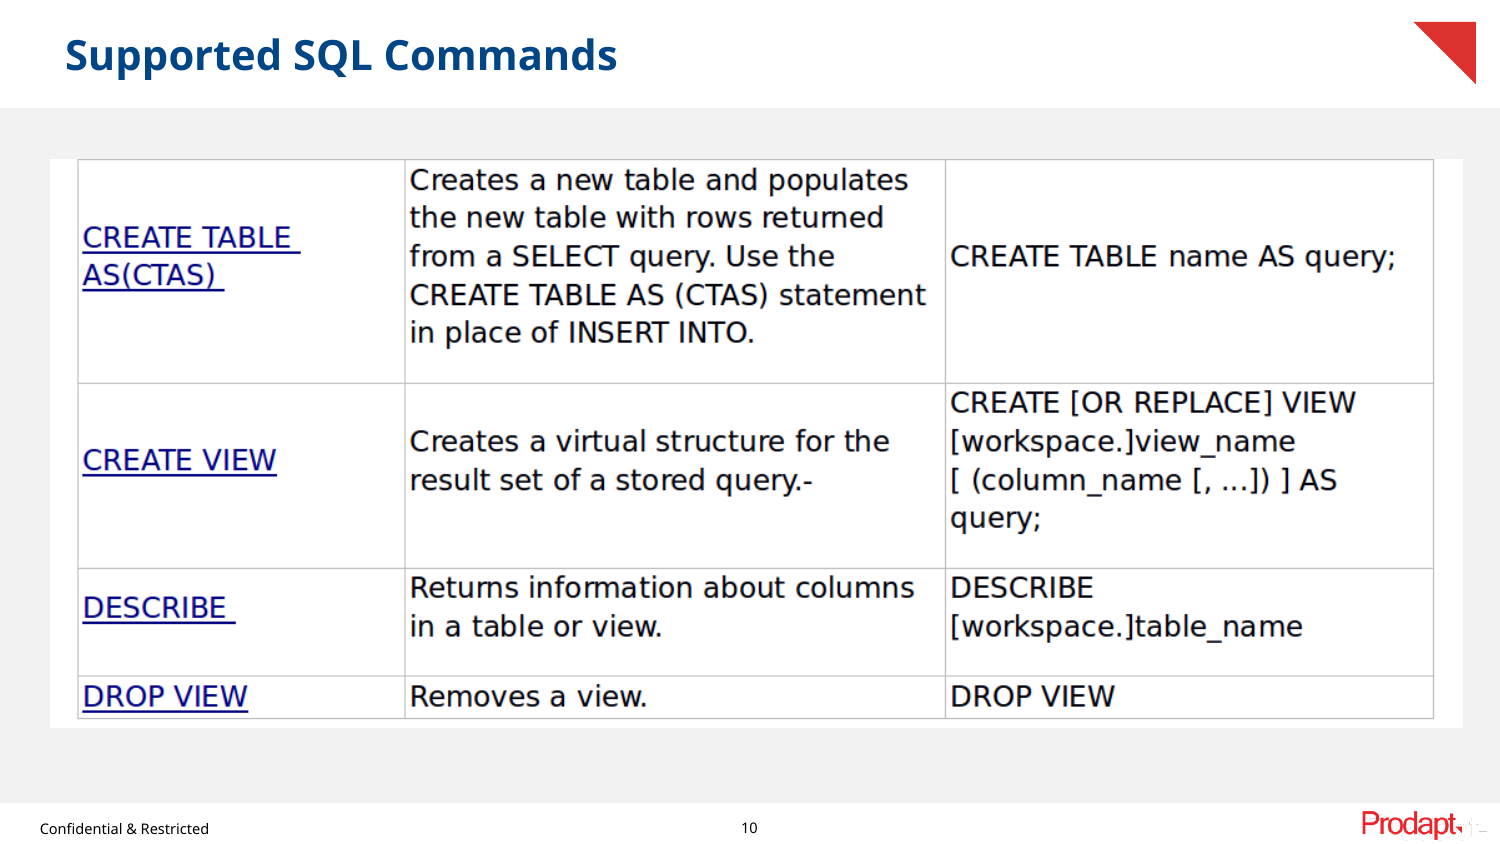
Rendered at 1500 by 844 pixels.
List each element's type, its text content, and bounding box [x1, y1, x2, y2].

title Supported SQL Commands [50, 0, 1462, 108]
slide_number 10 [717, 817, 781, 841]
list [49, 159, 1463, 728]
picture [1360, 809, 1487, 844]
